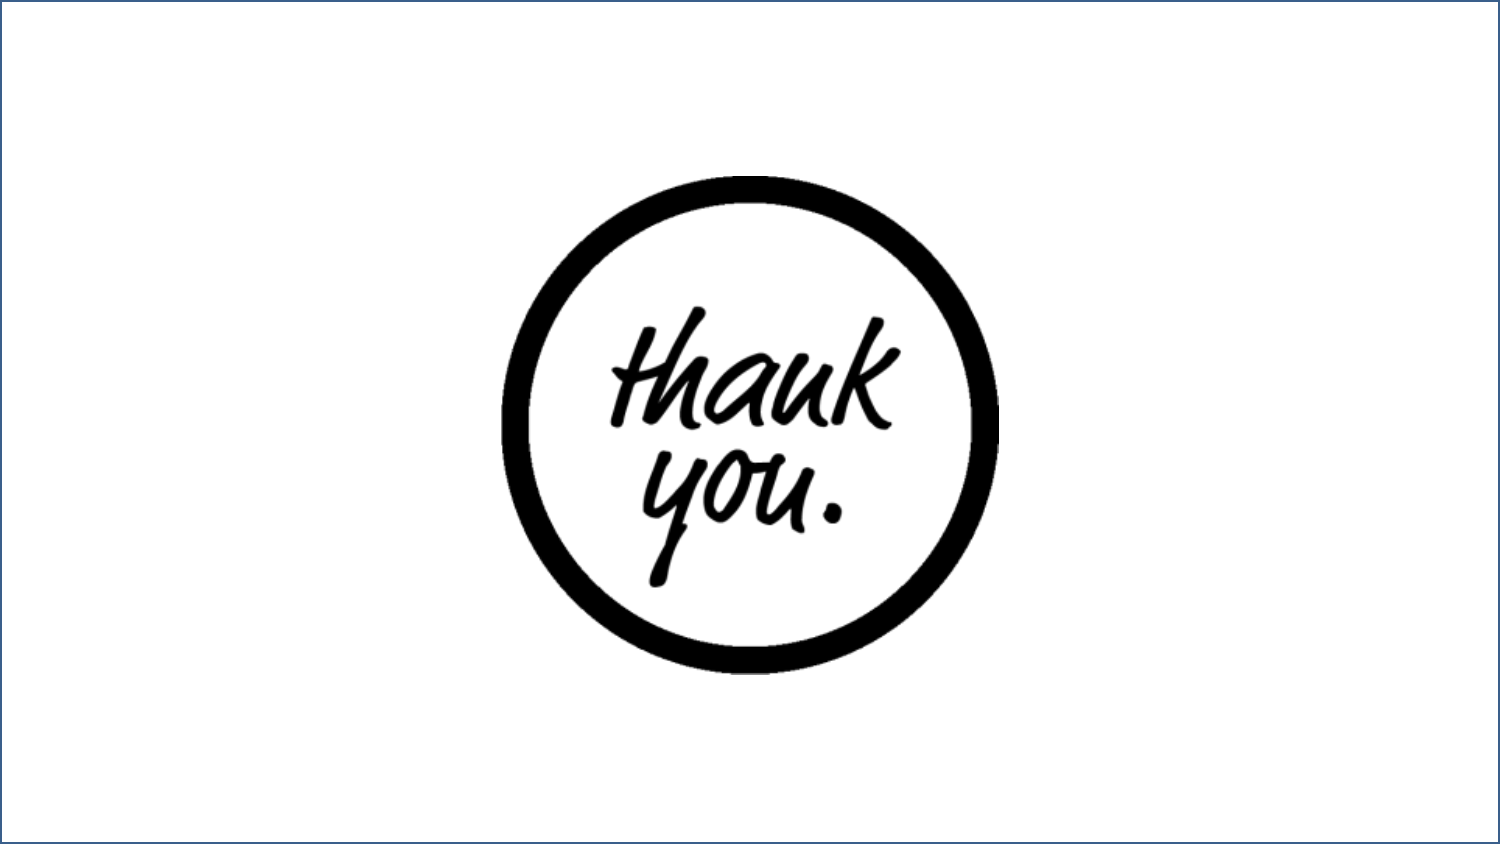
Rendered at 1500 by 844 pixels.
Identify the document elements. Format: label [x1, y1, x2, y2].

text_box [0, 0, 1500, 844]
picture [500, 176, 999, 675]
